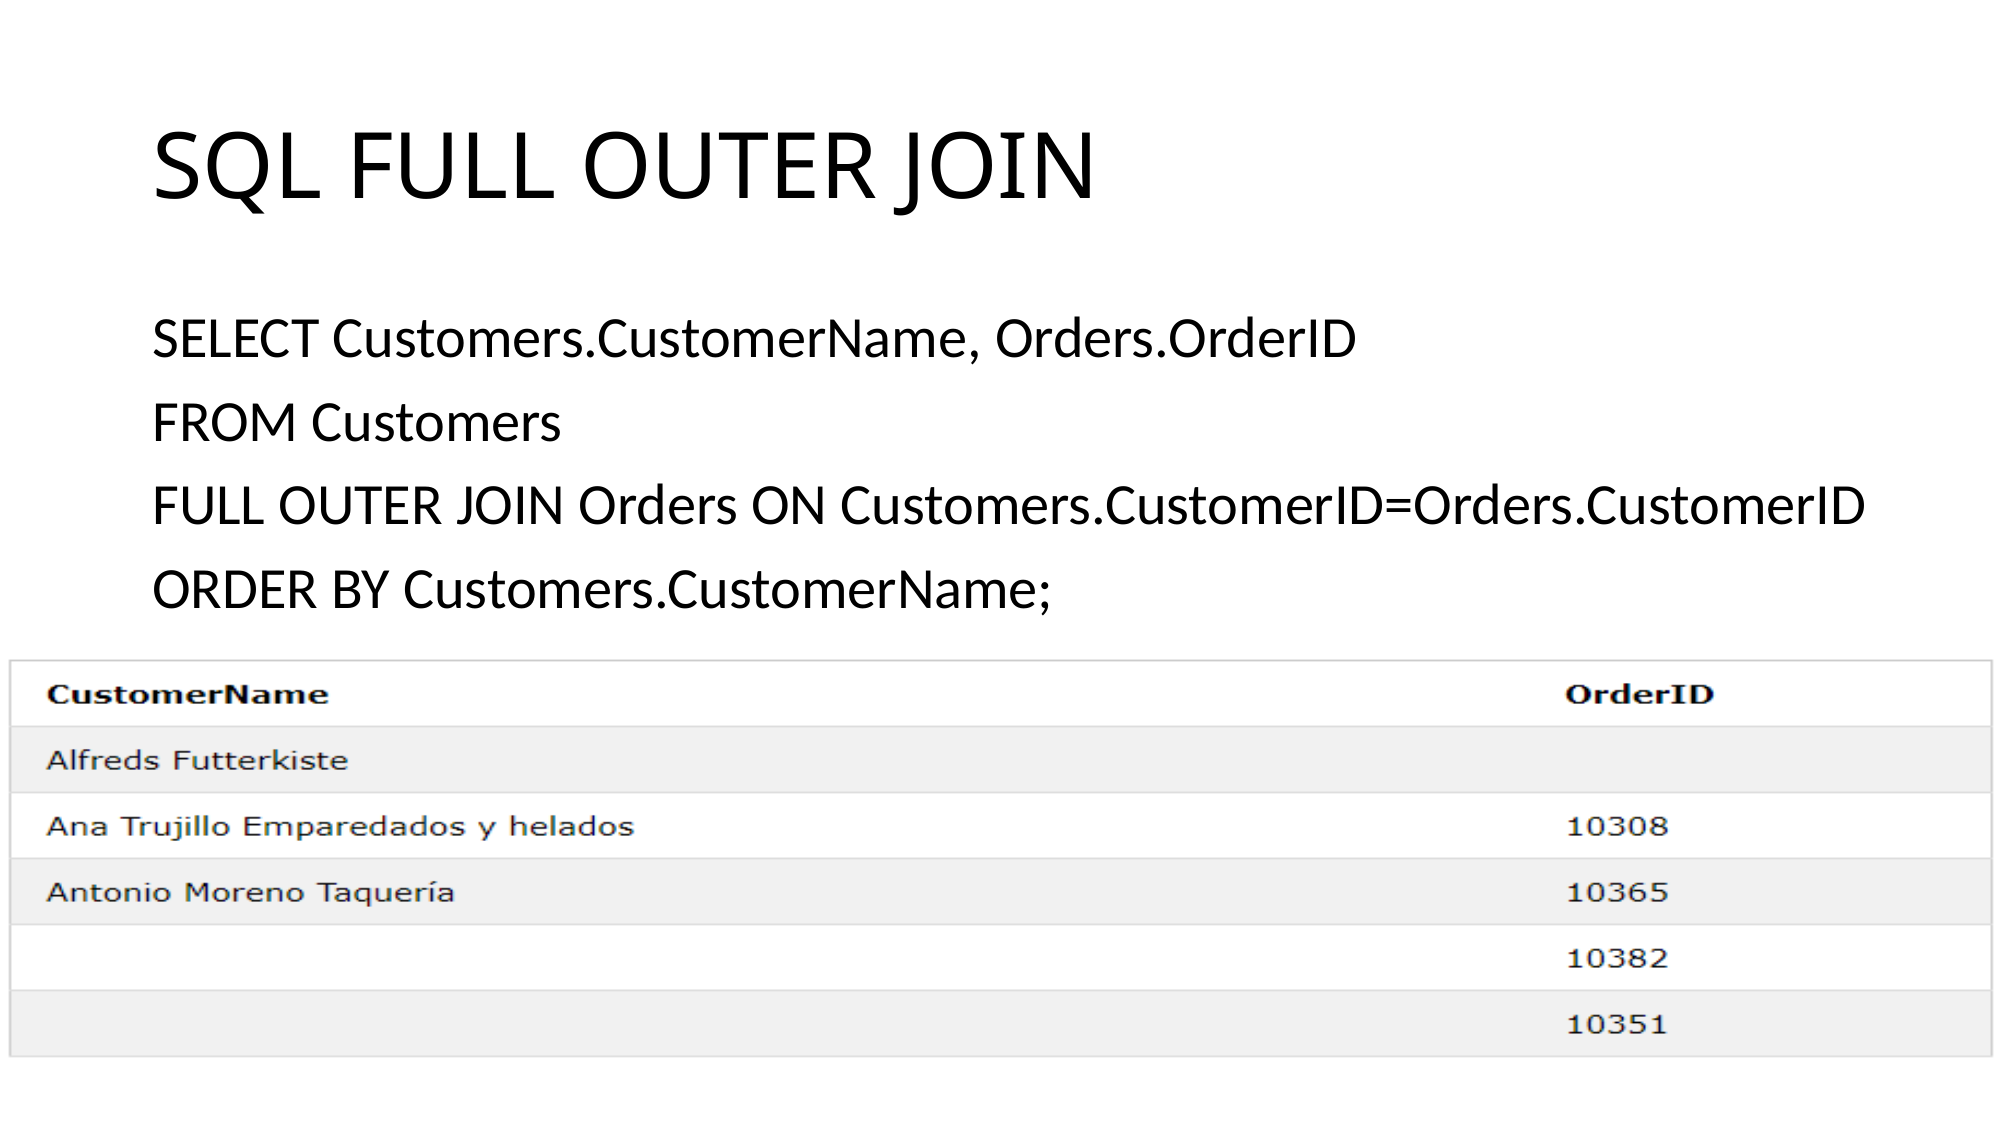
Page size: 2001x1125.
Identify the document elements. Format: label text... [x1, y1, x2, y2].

title SQL FULL OUTER JOIN [137, 59, 1863, 278]
list SELECT Customers.CustomerName, Orders.OrderID FROM Customers FULL OUTER JOIN Orders ON Customers.CustomerID=Orders.CustomerID ORDER BY Customers.CustomerName; [137, 299, 1935, 638]
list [2, 638, 2000, 1066]
